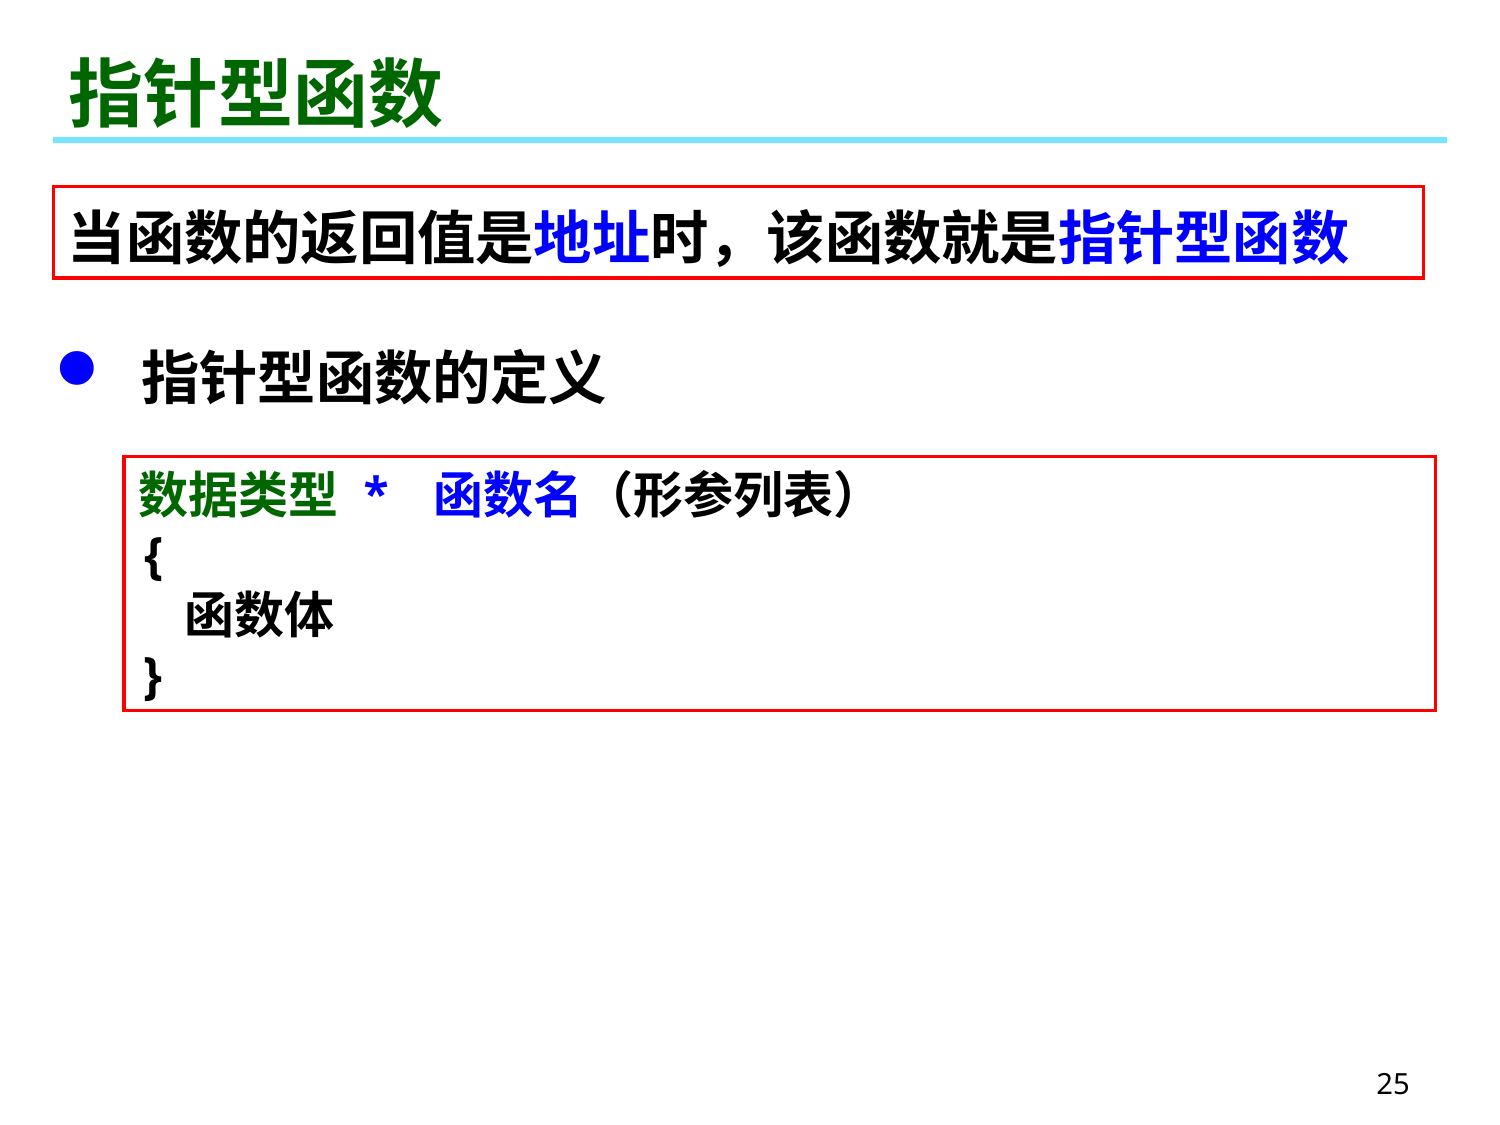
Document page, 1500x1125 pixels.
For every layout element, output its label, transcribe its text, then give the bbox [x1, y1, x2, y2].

text_box 指针型函数的定义 [41, 326, 1412, 419]
text_box 当函数的返回值是地址时，该函数就是指针型函数 [53, 186, 1424, 278]
title 指针型函数 [53, 0, 1229, 144]
slide_number 25 [1112, 1037, 1425, 1113]
text_box 数据类型 * 函数名（形参列表） { 函数体 } [123, 456, 1436, 711]
